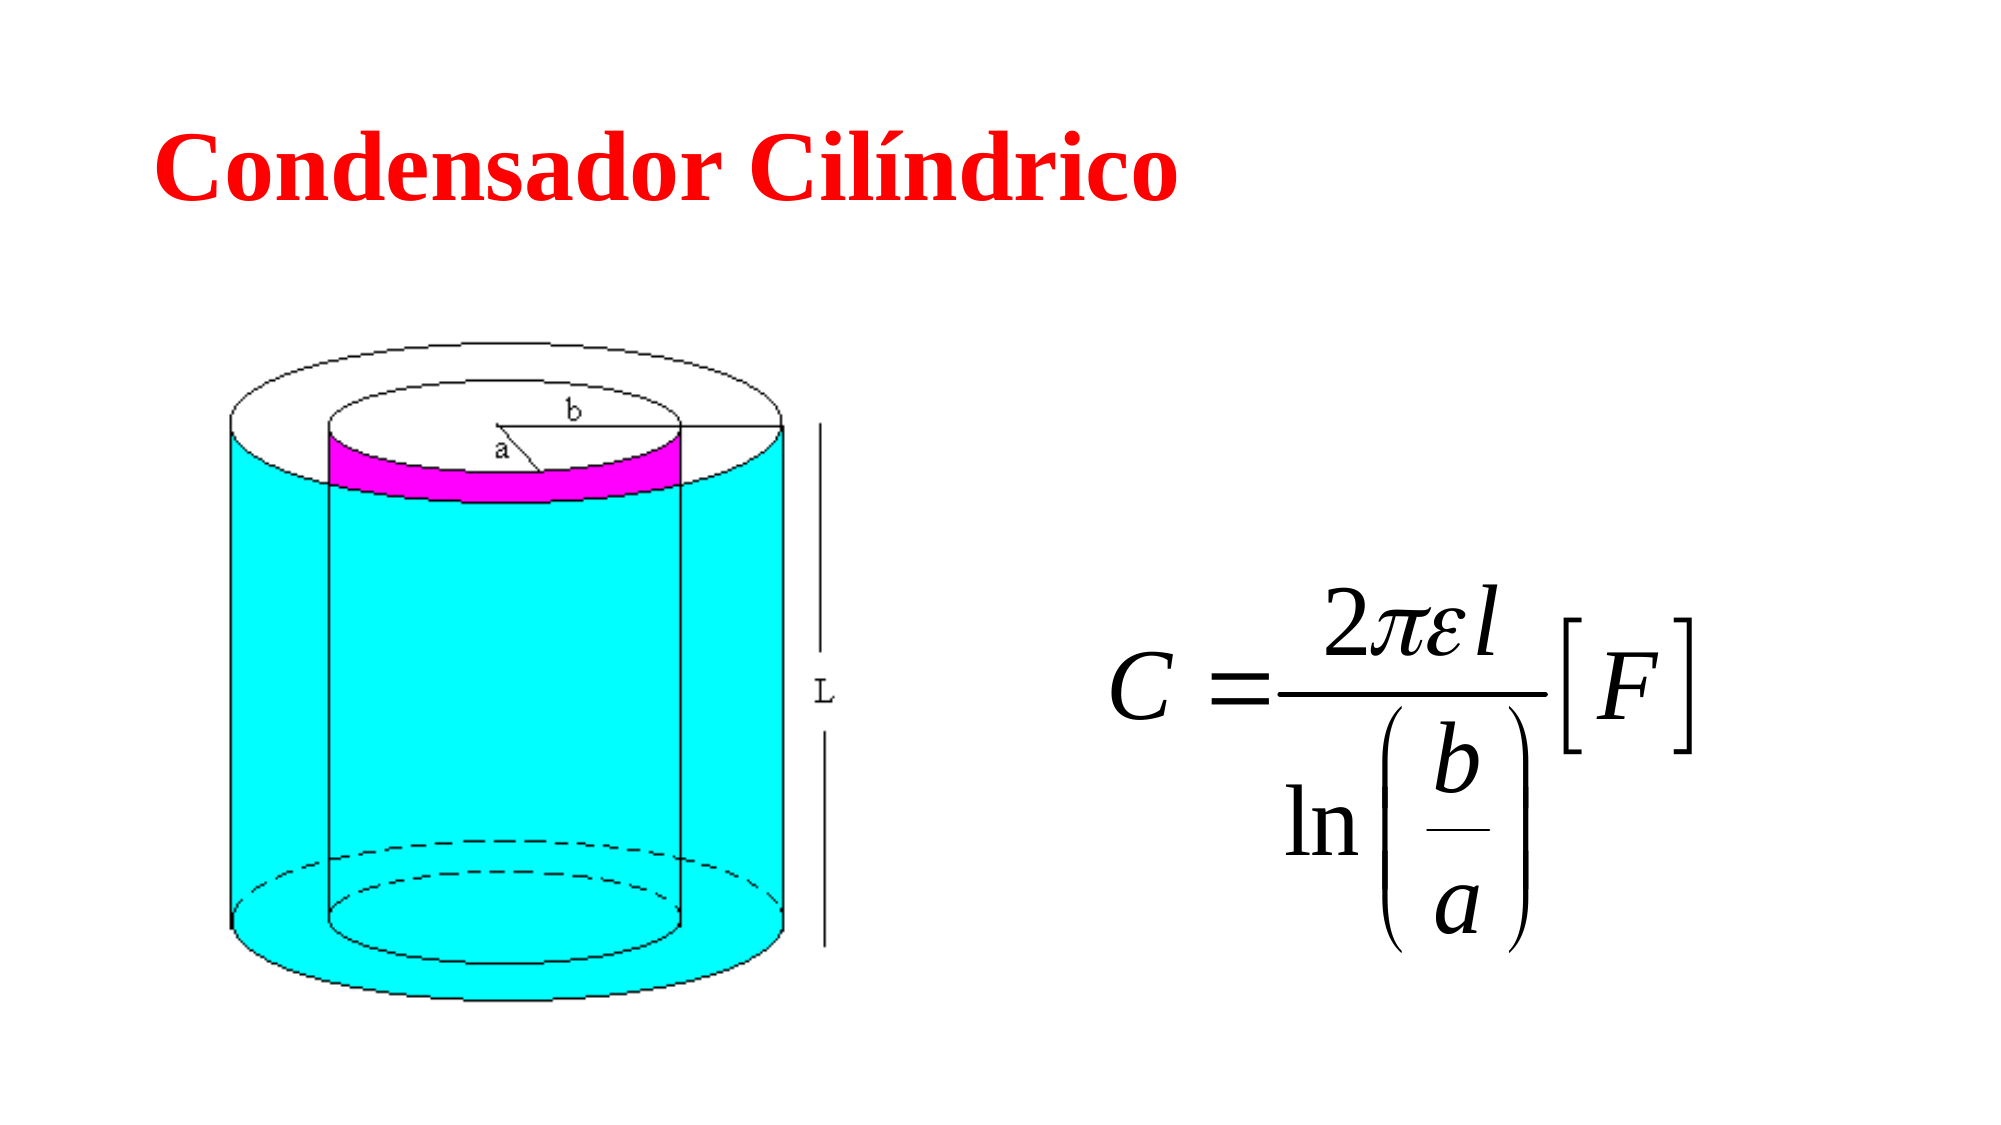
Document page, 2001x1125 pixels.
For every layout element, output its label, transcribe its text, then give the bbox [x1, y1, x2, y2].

picture [204, 337, 846, 1007]
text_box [1094, 558, 1714, 975]
title Condensador Cilíndrico [137, 59, 1863, 278]
